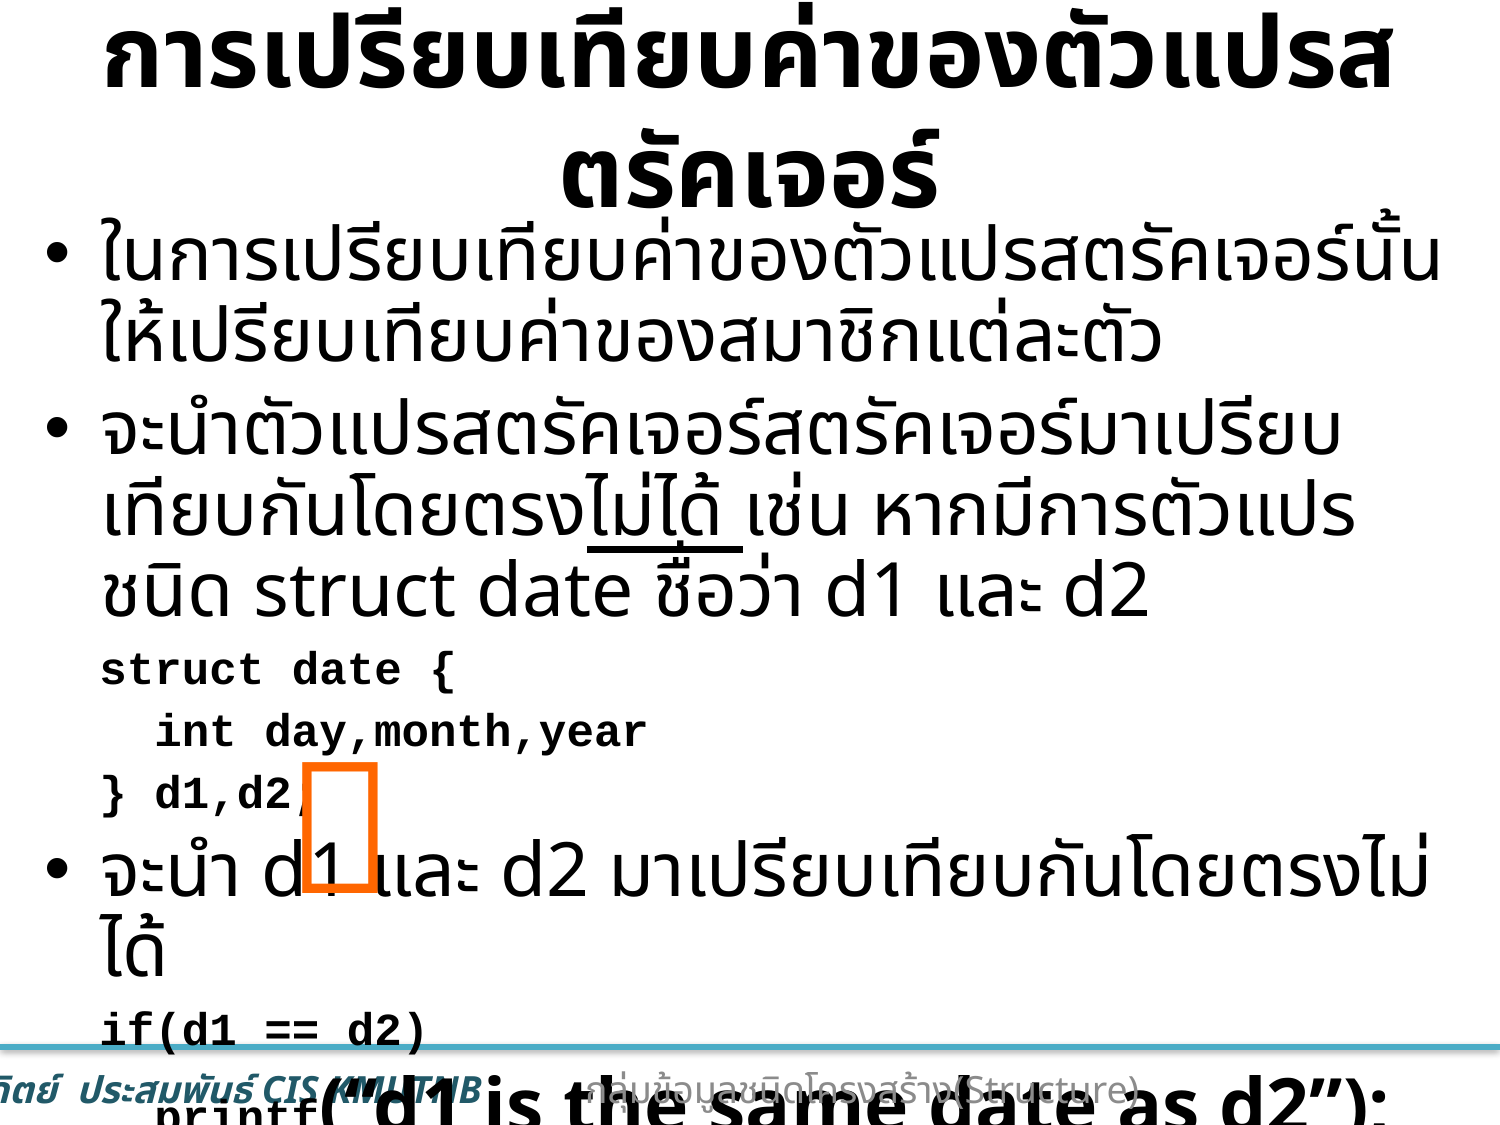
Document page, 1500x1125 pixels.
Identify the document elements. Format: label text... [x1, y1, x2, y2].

title การเปรียบเทียบค่าของตัวแปรสตรัคเจอร์ [29, 31, 1471, 185]
text_box  [270, 703, 500, 938]
slide_number 22 [1364, 1057, 1471, 1118]
footer กลุ่มข้อมูลชนิดโครงสร้าง(Structure) [442, 1058, 1282, 1119]
list ในการเปรียบเทียบค่าของตัวแปรสตรัคเจอร์นั้น ให้เปรียบเทียบค่าของสมาชิกแต่ละตัว จะนำตัวแปรสตรัคเจอร์สตรัคเจอร์มาเปรียบเทียบกันโดยตรงไม่ได้ เช่น หากมีการตัวแปรชนิด struct date ชื่อว่า d1 และ d2 struct date { int day,month,year } d1,d2; จะนำ d1 และ d2 มาเปรียบเทียบกันโดยตรงไม่ได้ if(d1 == d2) printf(“d1 is the same date as d2”); [29, 208, 1471, 1035]
